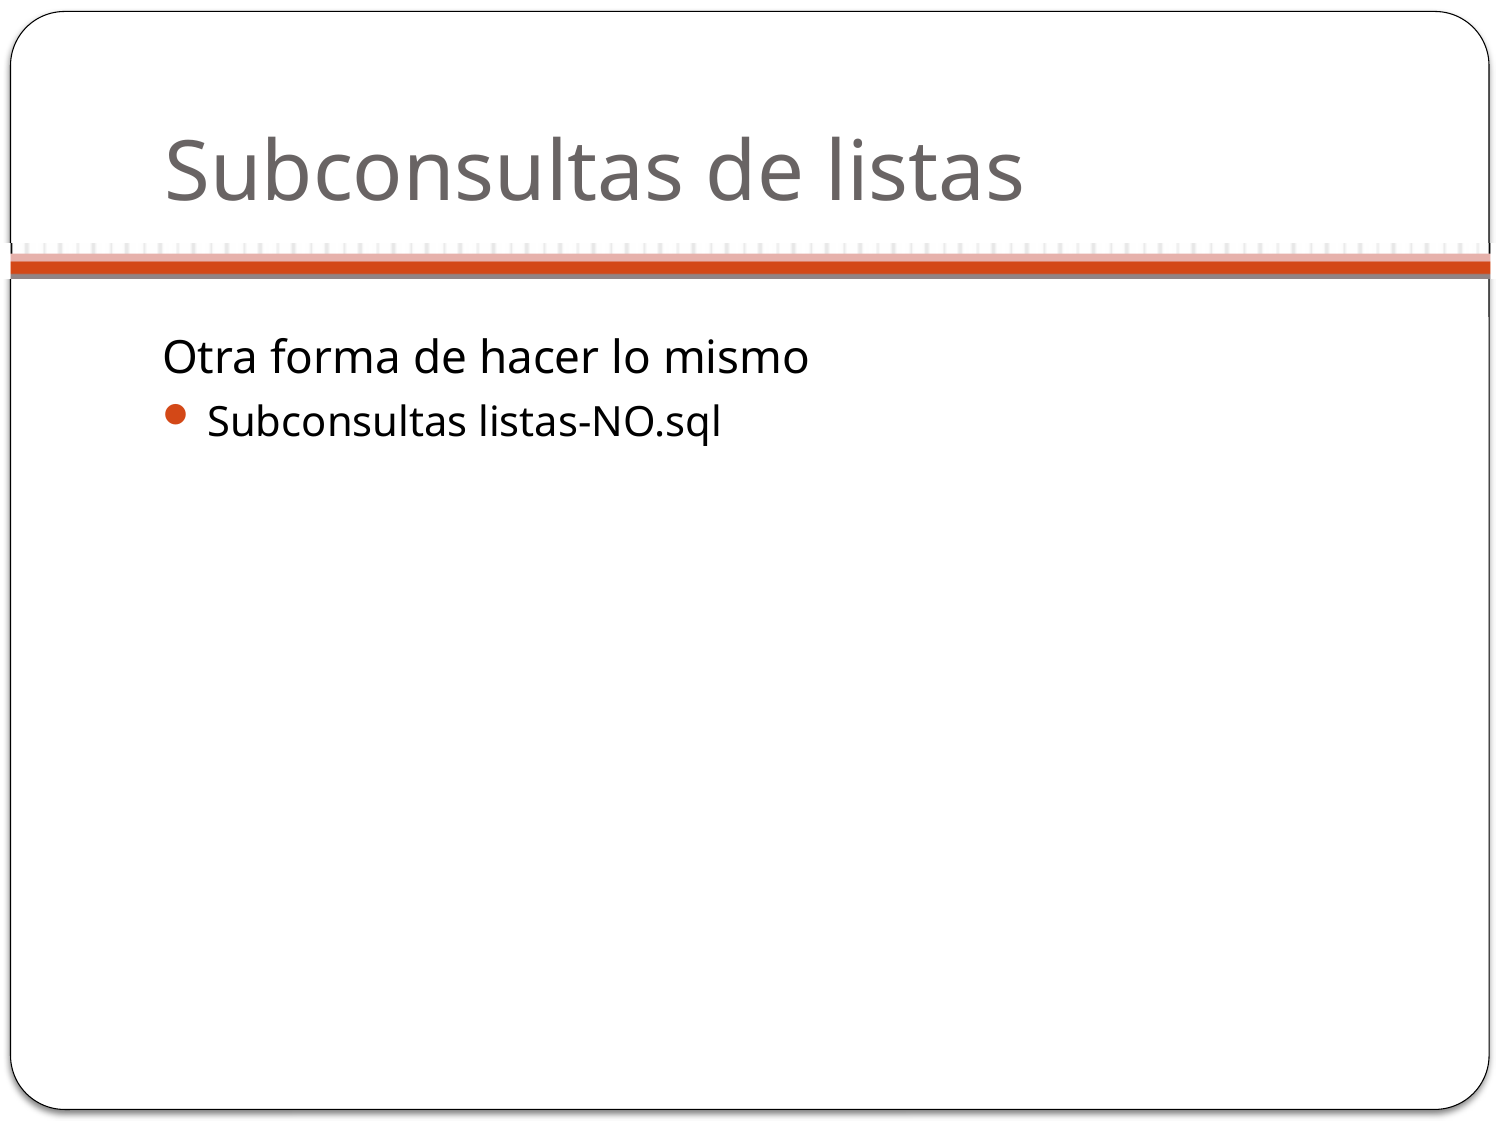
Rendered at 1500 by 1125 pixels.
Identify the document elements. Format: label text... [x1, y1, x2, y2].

list Otra forma de hacer lo mismo Subconsultas listas-NO.sql [147, 320, 1423, 710]
picture [0, 243, 1500, 280]
title Subconsultas de listas [150, 45, 1425, 233]
